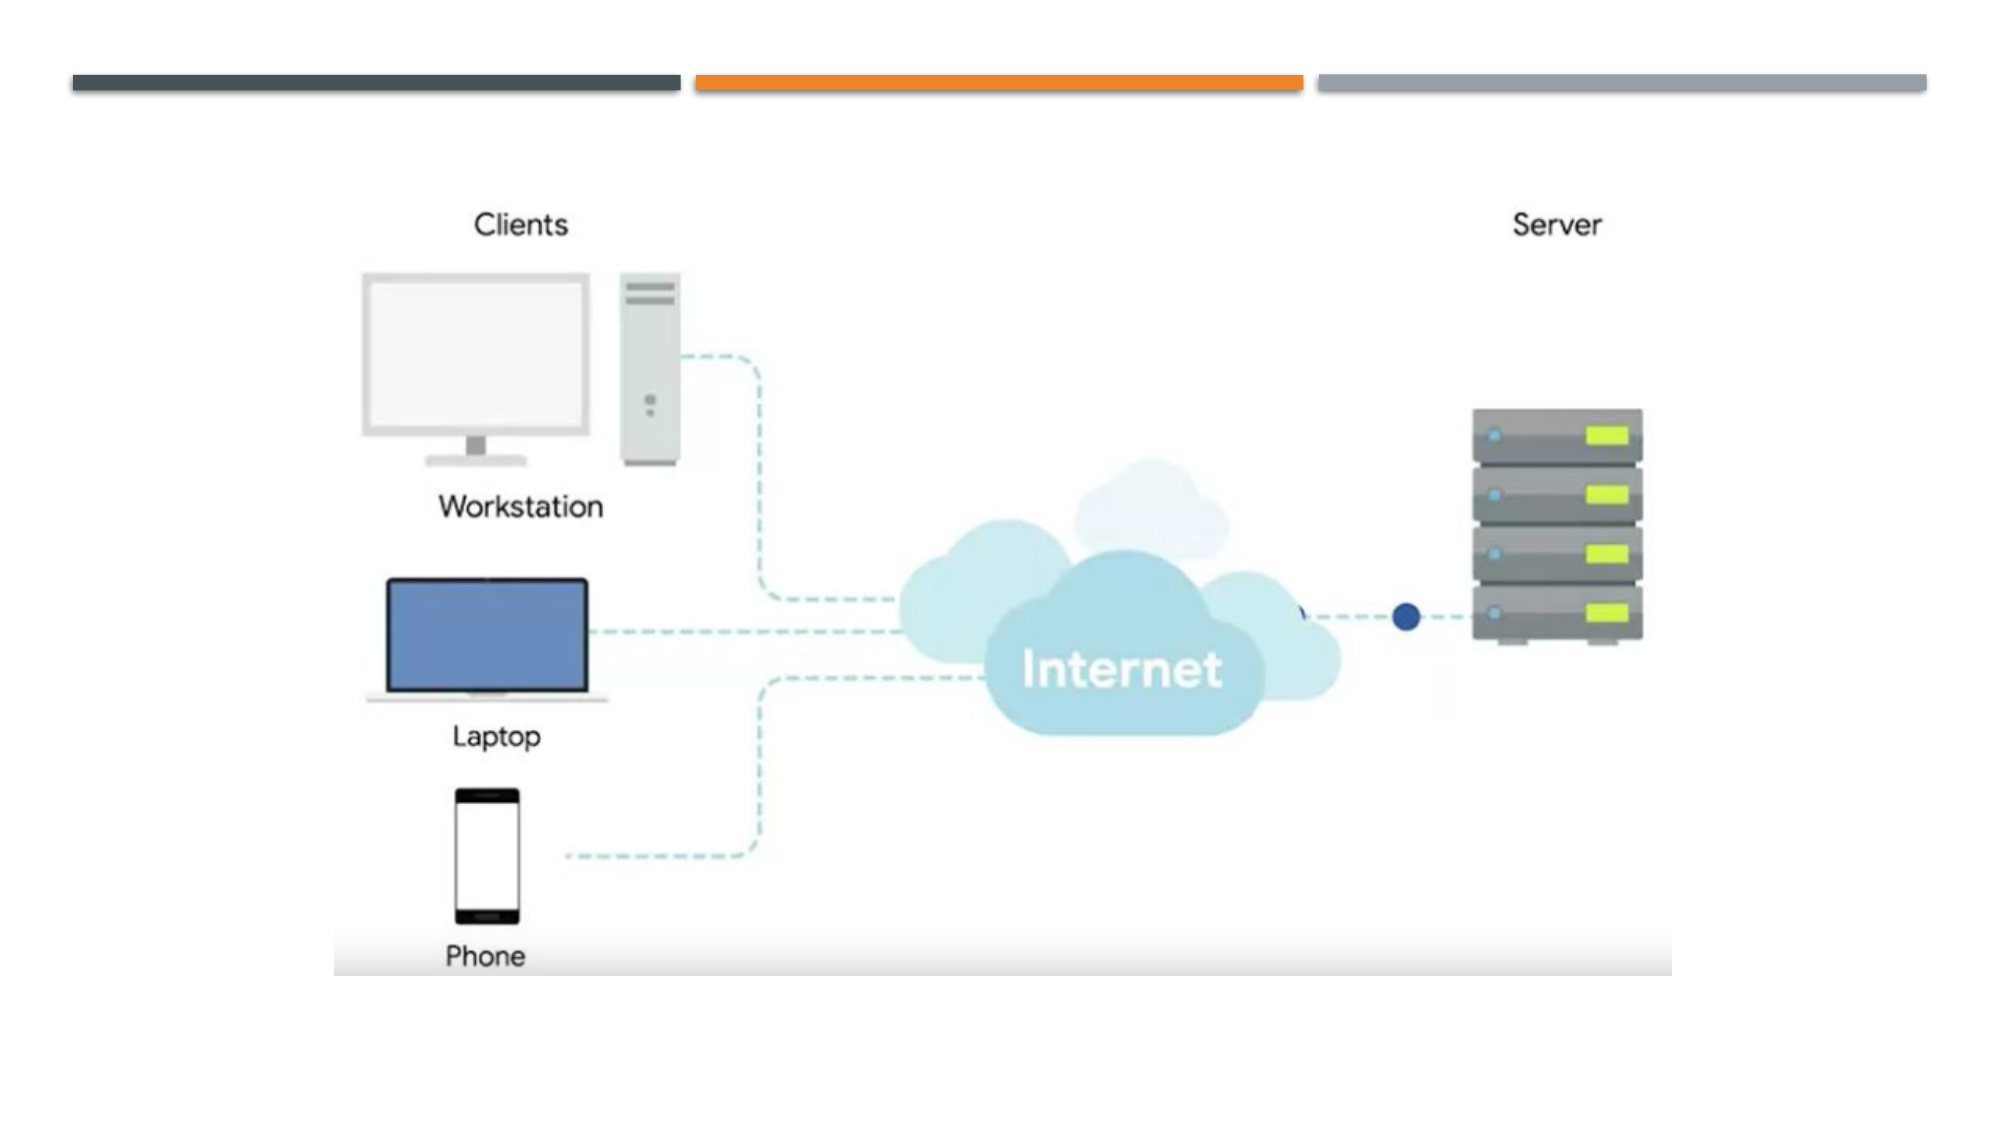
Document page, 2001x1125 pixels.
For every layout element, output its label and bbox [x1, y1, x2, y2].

picture [327, 148, 1673, 977]
